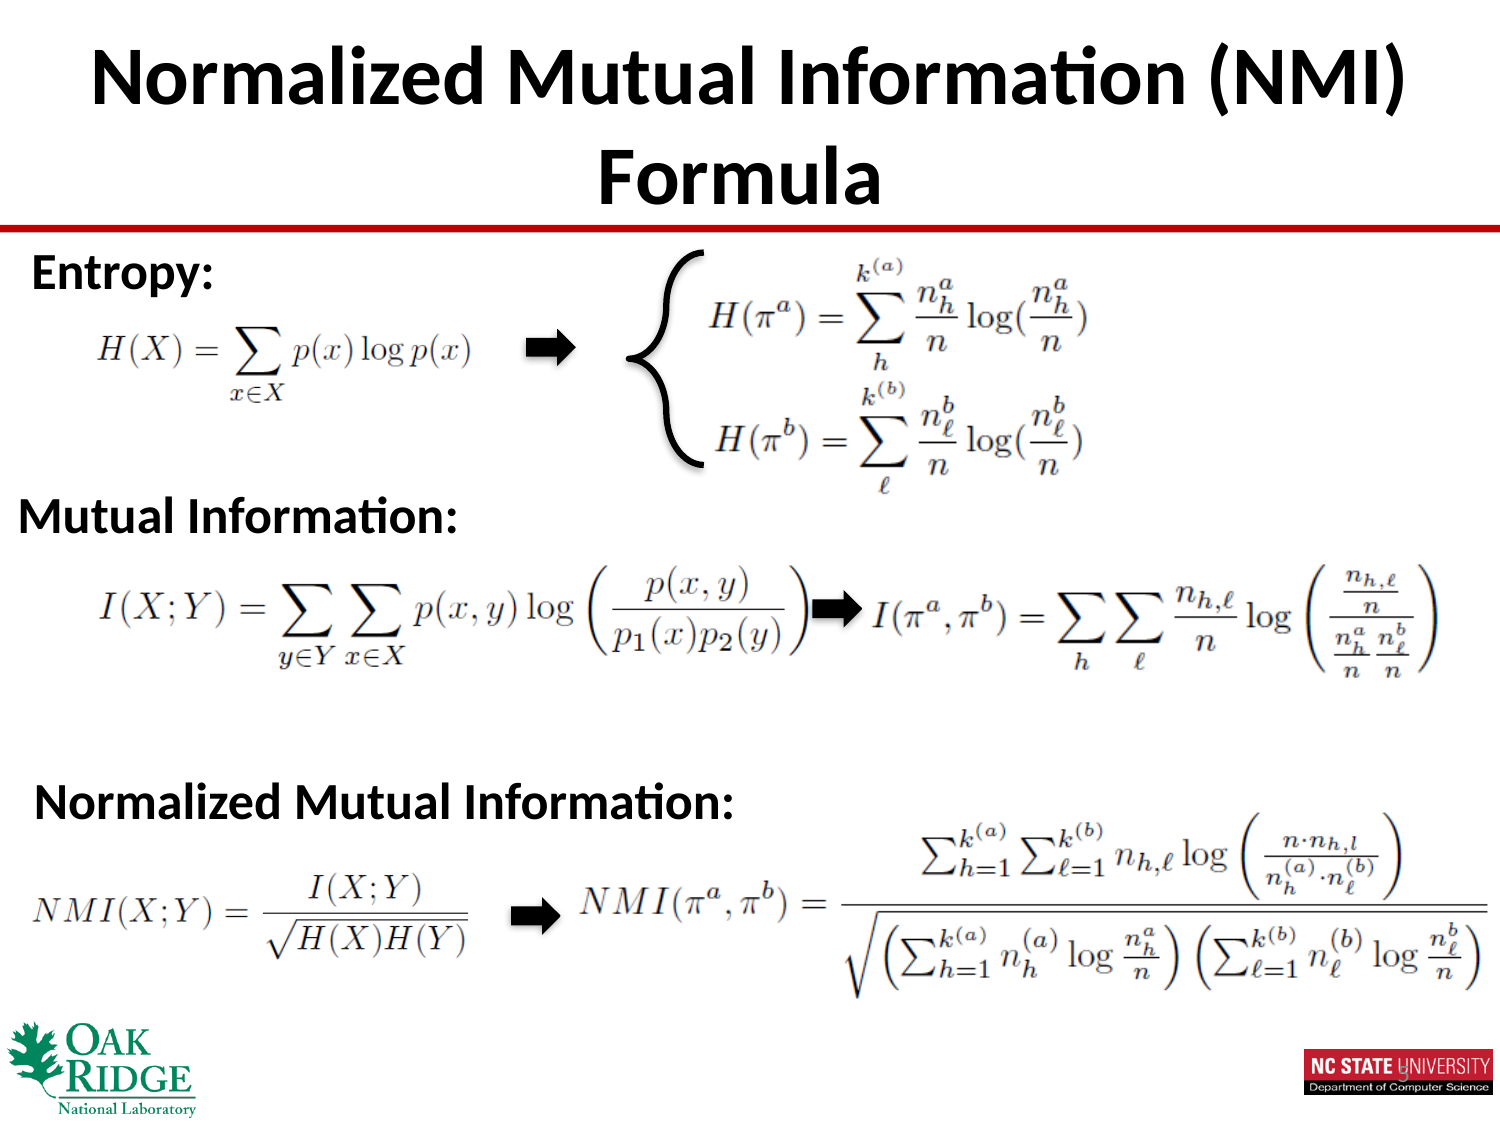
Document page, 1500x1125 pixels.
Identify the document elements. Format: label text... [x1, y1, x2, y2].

text_box Mutual Information: [2, 474, 486, 552]
text_box Entropy: [16, 230, 242, 308]
text_box [816, 590, 857, 628]
picture [569, 810, 1500, 1007]
text_box [510, 897, 561, 935]
text_box 5 [1074, 1042, 1425, 1103]
text_box [525, 328, 576, 367]
text_box Normalized Mutual Information: [19, 760, 763, 838]
picture [862, 552, 1473, 689]
picture [1425, 1049, 1493, 1095]
picture [7, 1021, 196, 1118]
text_box [625, 249, 704, 468]
picture [27, 864, 478, 968]
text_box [703, 252, 1108, 499]
title Normalized Mutual Information (NMI) Formula [0, 27, 1500, 216]
picture [87, 552, 813, 683]
picture [87, 319, 476, 413]
